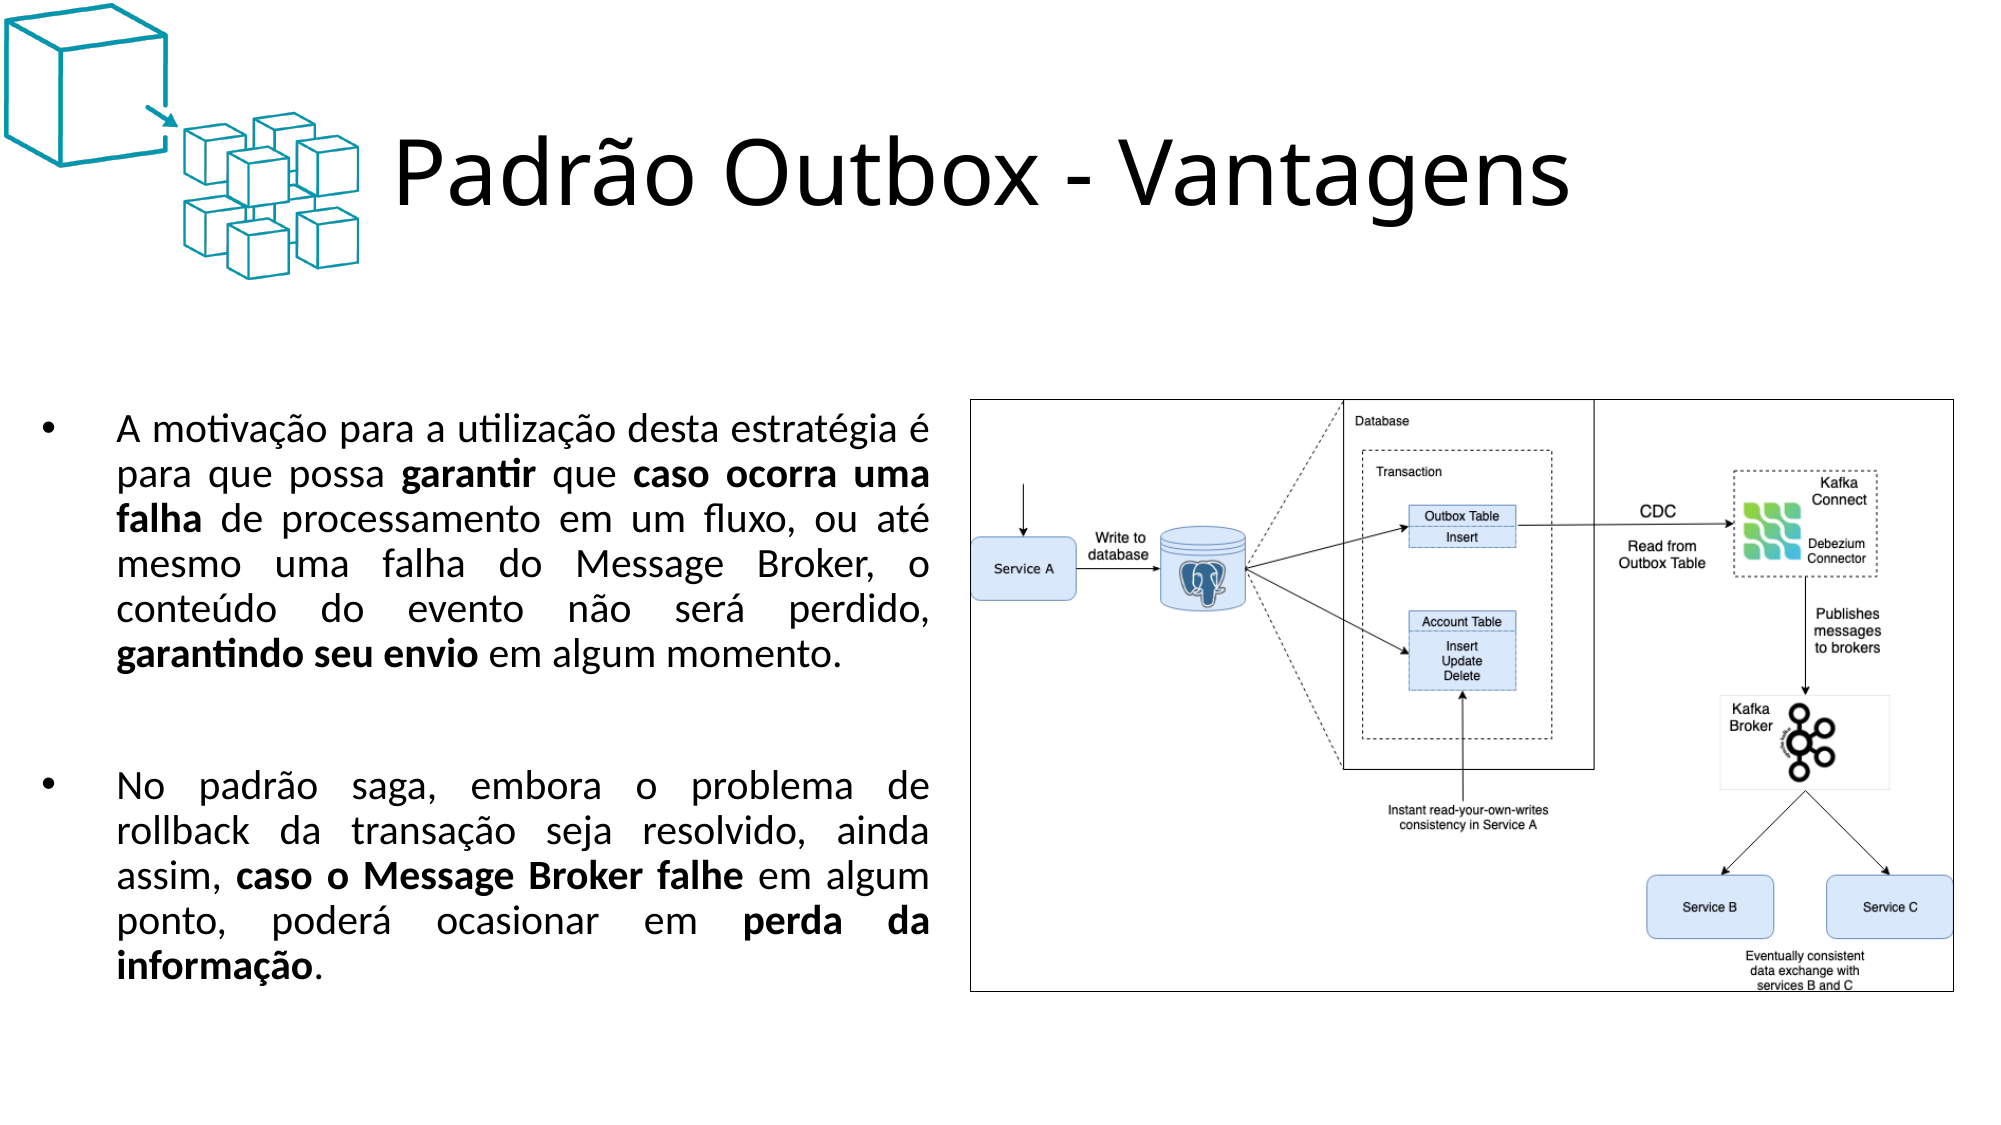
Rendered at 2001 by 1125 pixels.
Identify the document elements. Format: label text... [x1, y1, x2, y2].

text_box Padrão Outbox - Vantagens [376, 44, 1792, 308]
picture [970, 399, 1954, 992]
picture [3, 3, 359, 280]
list A motivação para a utilização desta estratégia é para que possa garantir que caso ocorra uma falha de processamento em um fluxo, ou até mesmo uma falha do Message Broker, o conteúdo do evento não será perdido, garantindo seu envio em algum momento. No padrão saga, embora o problema de rollback da transação seja resolvido, ainda assim, caso o Message Broker falhe em algum ponto, poderá ocasionar em perda da informação. [26, 399, 946, 992]
